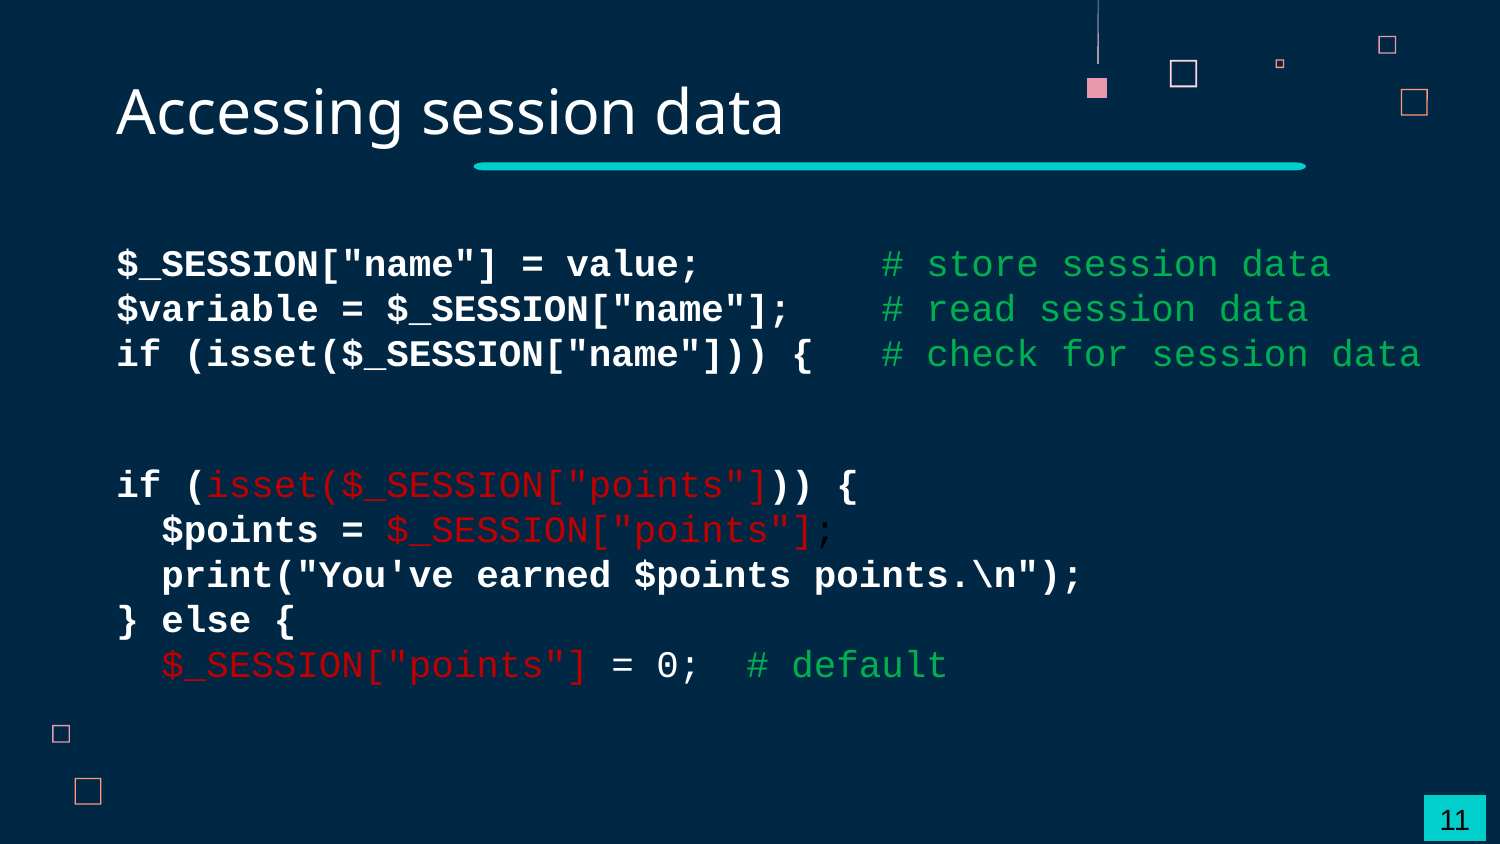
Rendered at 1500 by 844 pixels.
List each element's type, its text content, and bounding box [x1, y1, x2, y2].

text_box [473, 162, 1307, 171]
text_box if (isset($_SESSION["points"])) { $points = $_SESSION["points"]; print("You've earned $points points.\n"); } else { $_SESSION["points"] = 0; # default [101, 453, 1424, 693]
text_box $_SESSION["name"] = value; # store session data $variable = $_SESSION["name"]; # read session data if (isset($_SESSION["name"])) { # check for session data [101, 231, 1473, 382]
text_box 11 [1423, 795, 1487, 841]
title Accessing session data [101, 67, 878, 163]
